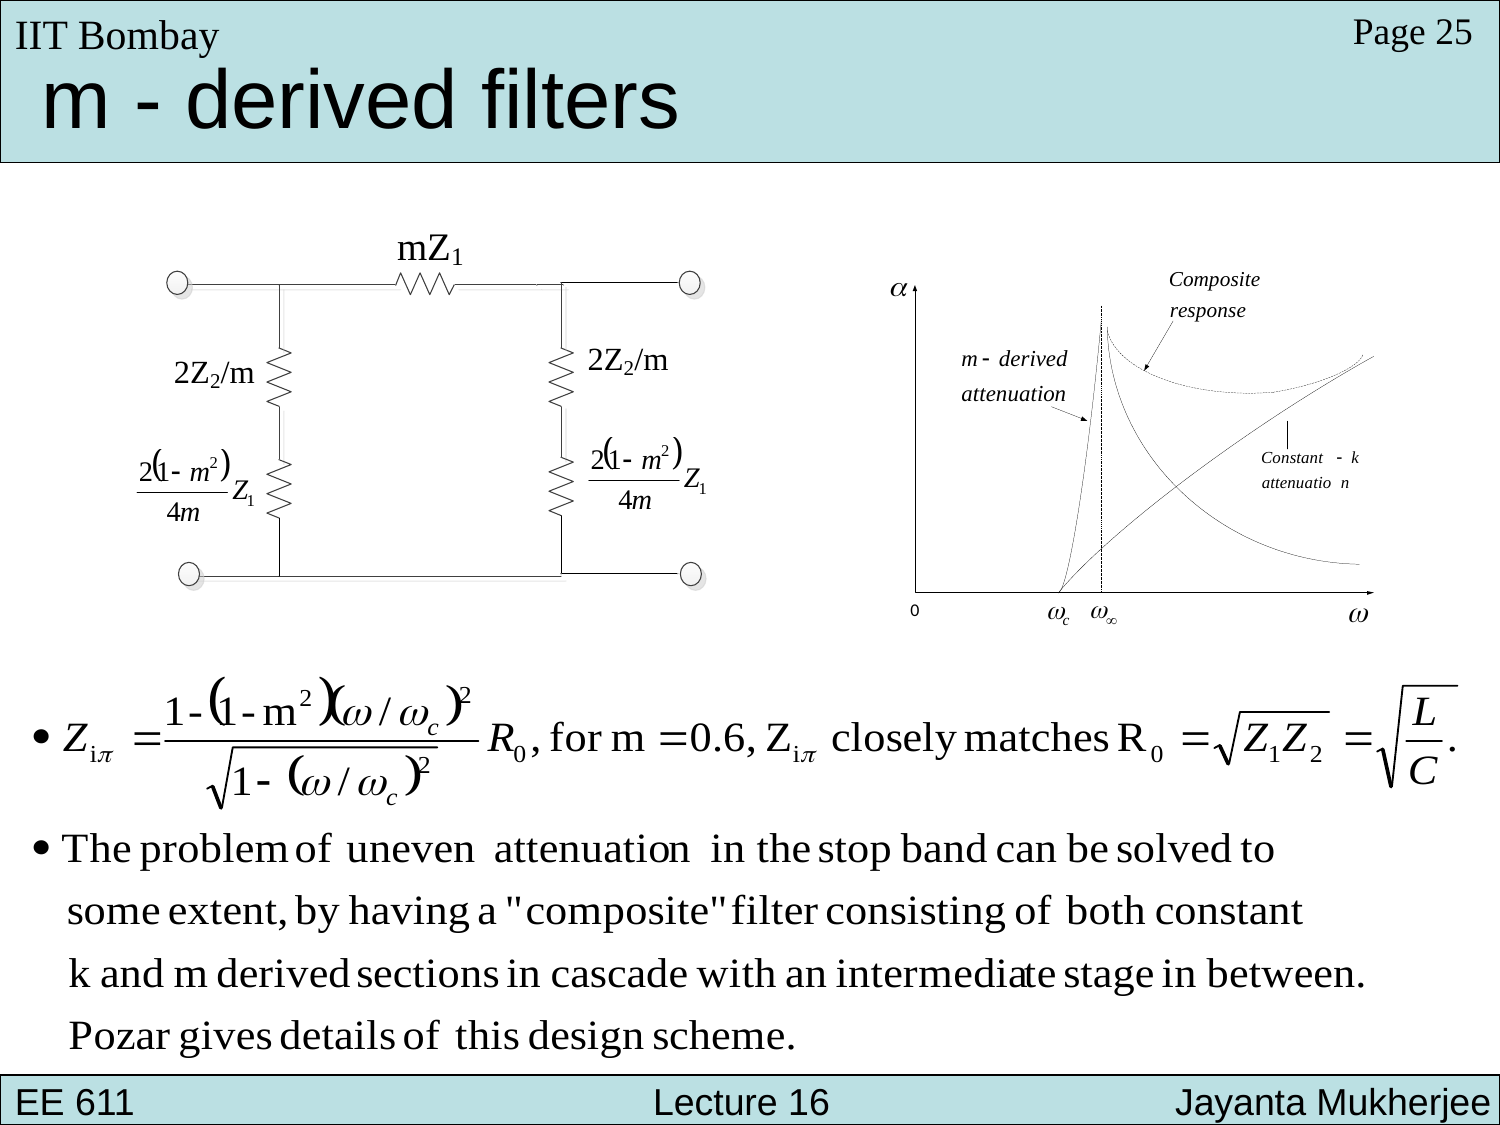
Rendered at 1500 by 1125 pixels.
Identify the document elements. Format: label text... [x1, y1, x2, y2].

text_box [0, 0, 1500, 163]
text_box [74, 199, 751, 599]
text_box m - derived filters [3, 37, 696, 153]
text_box EE 611 Lecture 16 Jayanta Mukherjee [0, 1074, 1500, 1125]
text_box IIT Bombay [0, 0, 250, 65]
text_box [849, 249, 1403, 640]
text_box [28, 674, 1468, 1068]
text_box Page 25 [1338, 0, 1488, 60]
